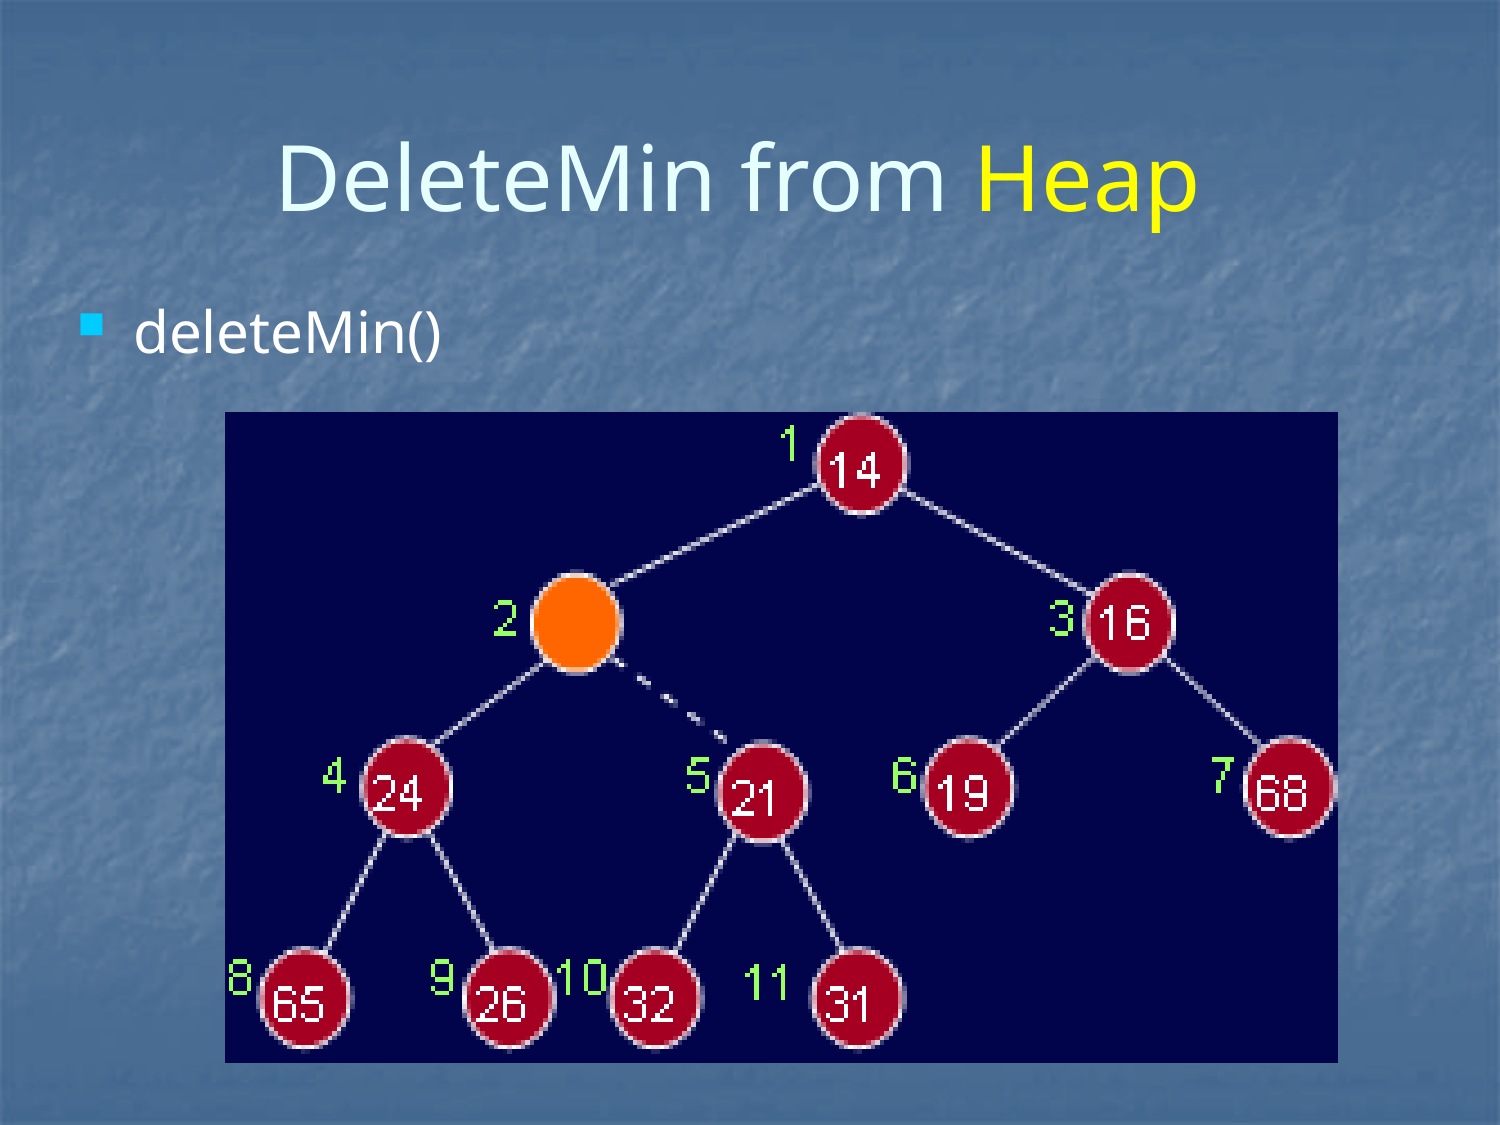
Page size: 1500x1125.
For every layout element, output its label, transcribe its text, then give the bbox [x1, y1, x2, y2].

list deleteMin() [62, 287, 1413, 400]
title DeleteMin from Heap [75, 62, 1425, 288]
picture [0, 0, 1500, 1125]
